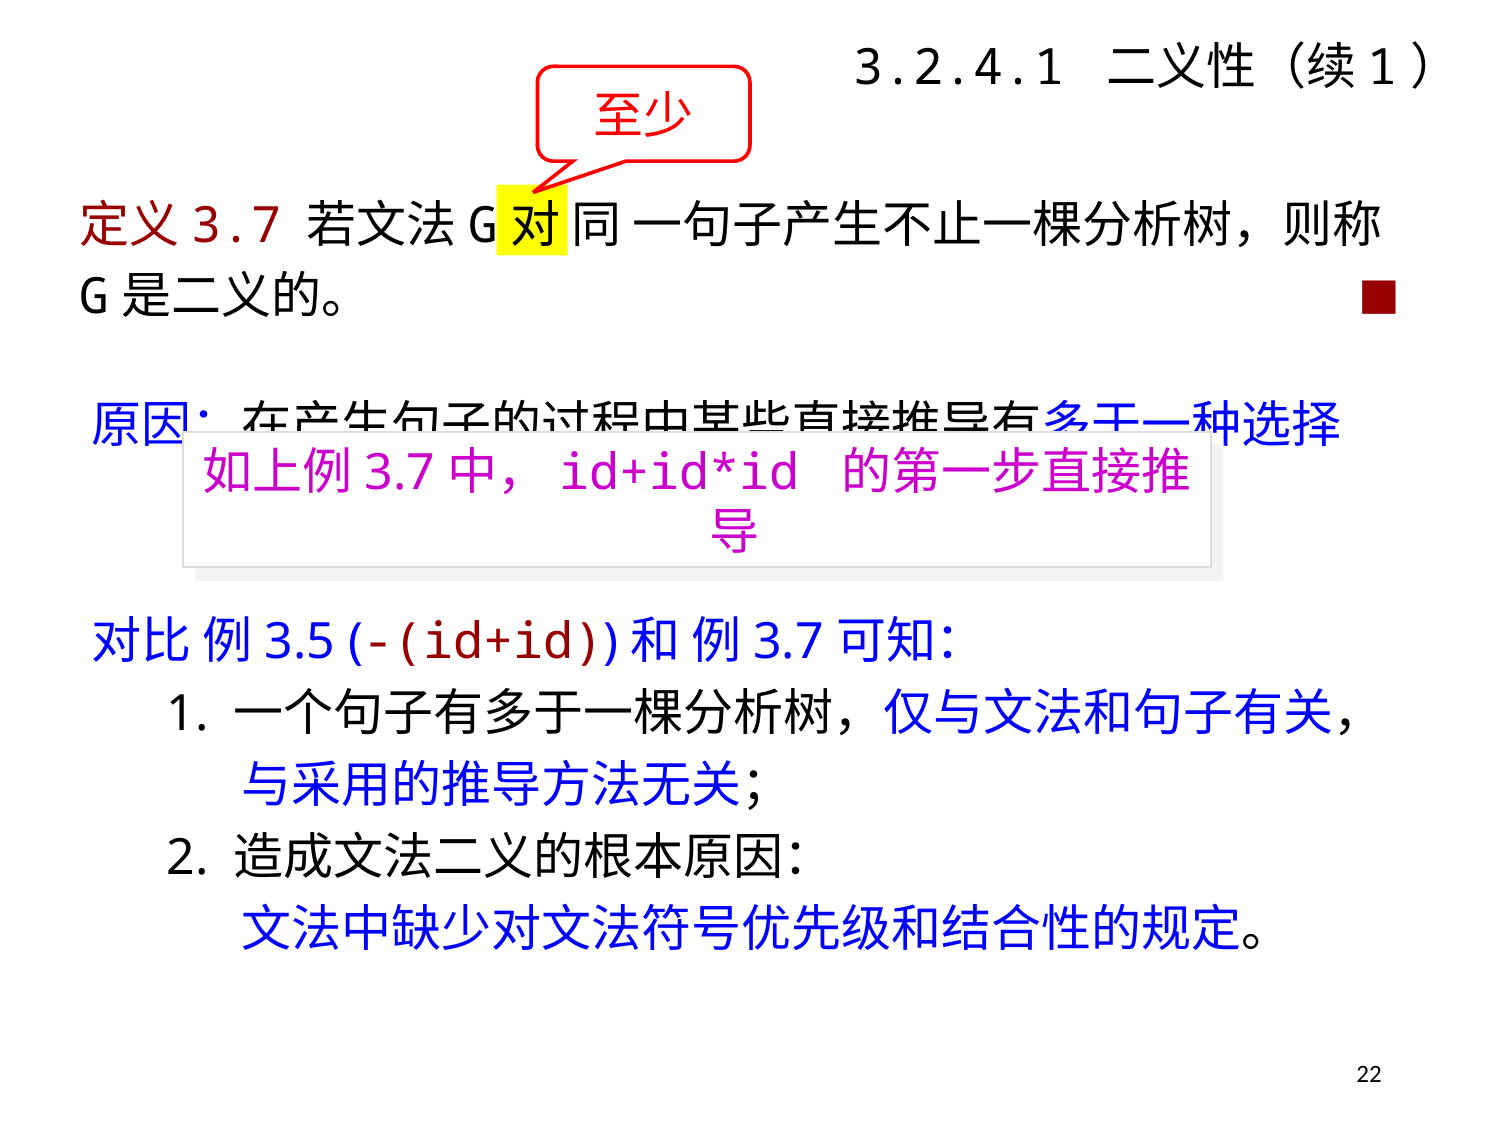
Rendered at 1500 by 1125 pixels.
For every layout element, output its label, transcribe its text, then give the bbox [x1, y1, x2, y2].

text_box 原因：在产生句子的过程中某些直接推导有多于一种选择 对比 例3.5 (-(id+id))和 例3.7可知： 1. 一个句子有多于一棵分析树，仅与文法和句子有关，与采用的推导方法无关； 2. 造成文法二义的根本原因： 文法中缺少对文法符号优先级和结合性的规定。 [76, 373, 1390, 965]
text_box 至少 [533, 66, 750, 193]
text_box 定义3.7 若文法G对 同 一句子产生不止一棵分析树，则称G是二义的。 ■ [64, 172, 1429, 332]
text_box 如上例3.7中，id+id*id 的第一步直接推导 [183, 432, 1211, 567]
slide_number 22 [1059, 1042, 1397, 1103]
title 3.2.4.1 二义性（续1） [825, 24, 1475, 113]
